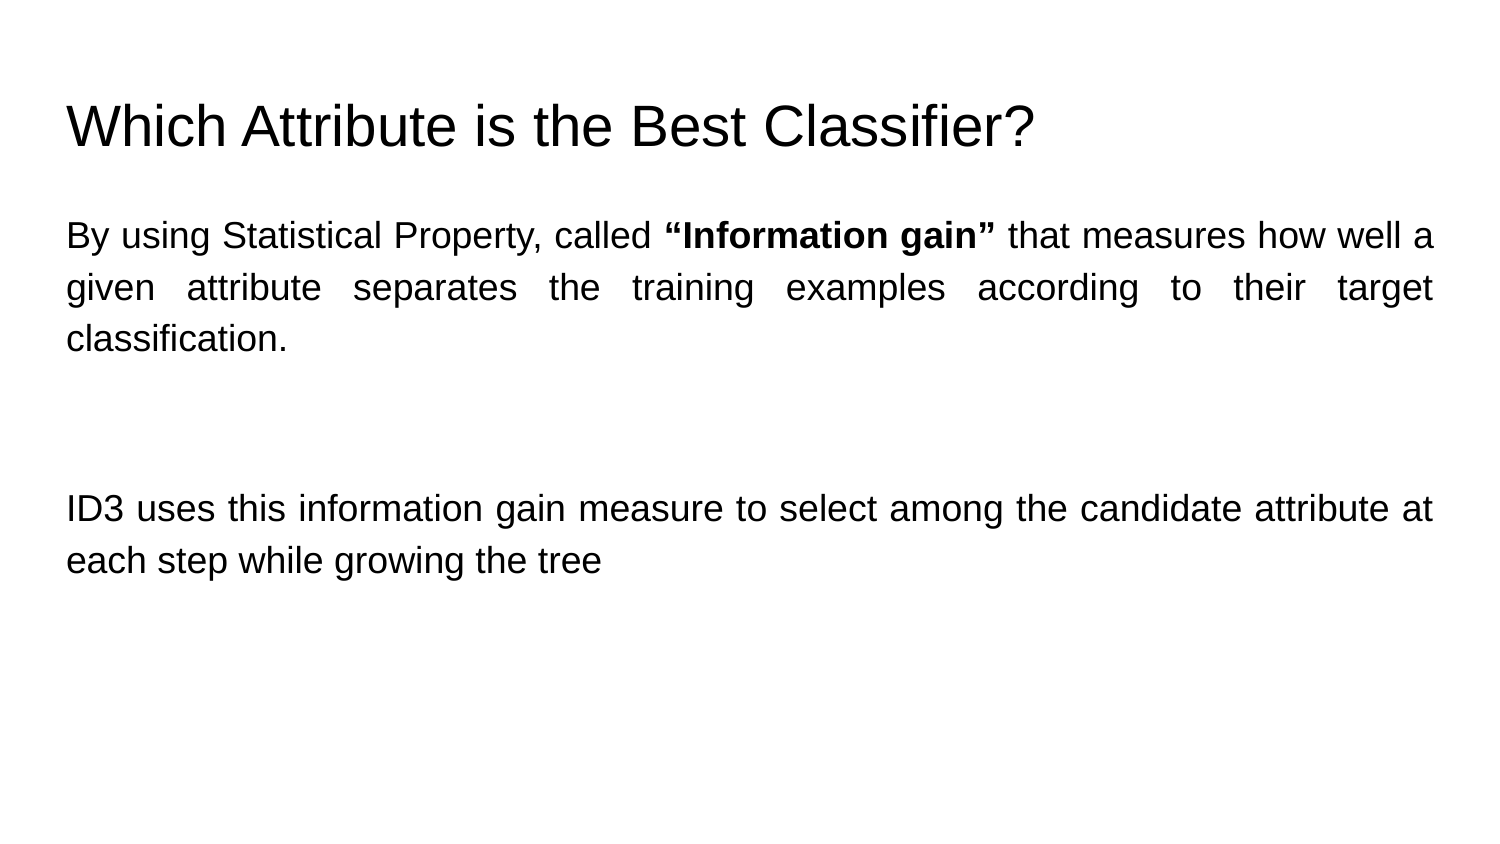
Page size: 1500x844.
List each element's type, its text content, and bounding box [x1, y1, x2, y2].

title Which Attribute is the Best Classifier? [51, 72, 1449, 167]
list By using Statistical Property, called “Information gain” that measures how well a given attribute separates the training examples according to their target classification. ID3 uses this information gain measure to select among the candidate attribute at each step while growing the tree [51, 189, 1449, 750]
